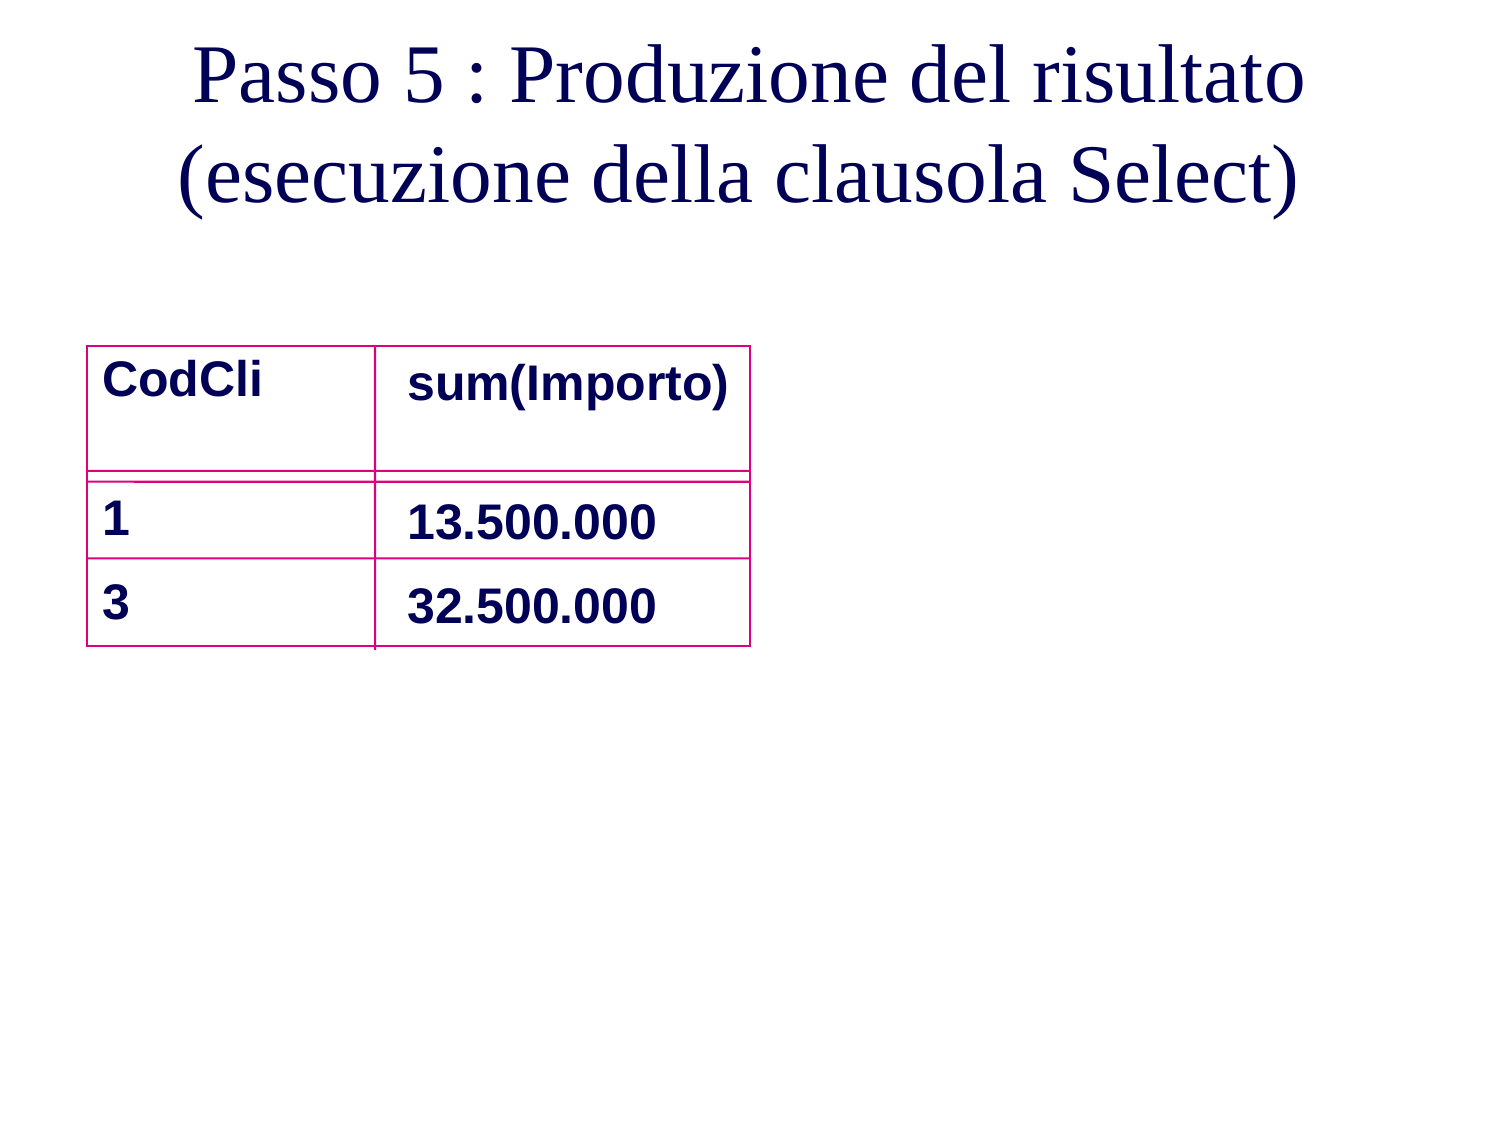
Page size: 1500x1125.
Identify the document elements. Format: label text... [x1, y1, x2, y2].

title Passo 5 : Produzione del risultato (esecuzione della clausola Select) [0, 24, 1500, 213]
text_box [87, 345, 751, 729]
